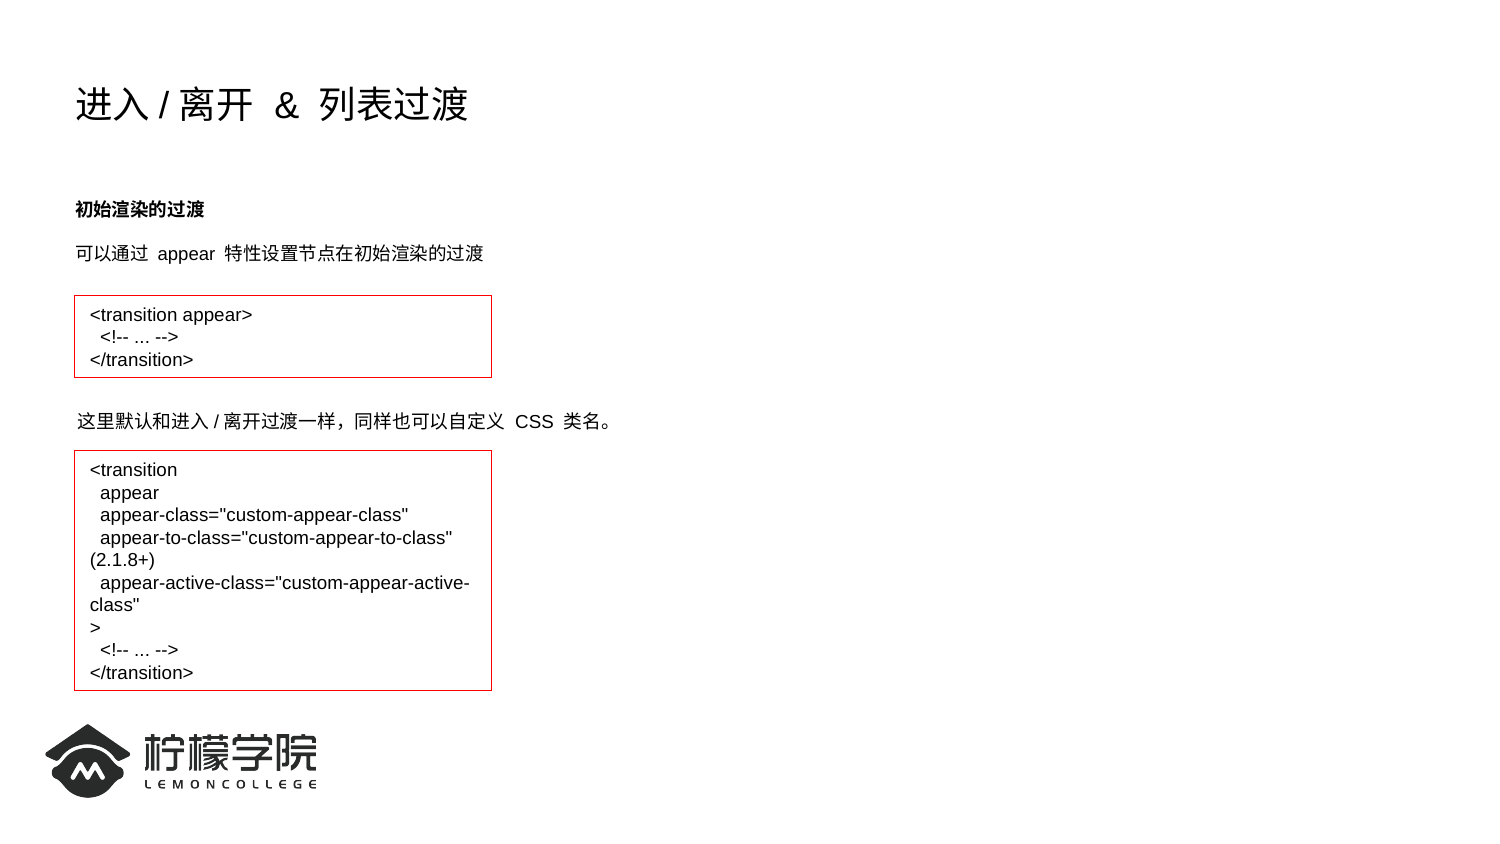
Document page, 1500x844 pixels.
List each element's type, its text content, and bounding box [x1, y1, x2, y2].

text_box <transition appear appear-class="custom-appear-class" appear-to-class="custom-appear-to-class" (2.1.8+) appear-active-class="custom-appear-active-class" > <!-- ... --> </transition> [74, 450, 492, 691]
text_box <transition appear> <!-- ... --> </transition> [74, 295, 492, 378]
text_box 这里默认和进入/离开过渡一样，同样也可以自定义 CSS 类名。 [63, 402, 1388, 440]
title 进入/离开 & 列表过渡 [75, 33, 1425, 175]
subtitle 初始渲染的过渡 可以通过 appear 特性设置节点在初始渲染的过渡 [75, 197, 1425, 265]
picture [42, 720, 318, 800]
